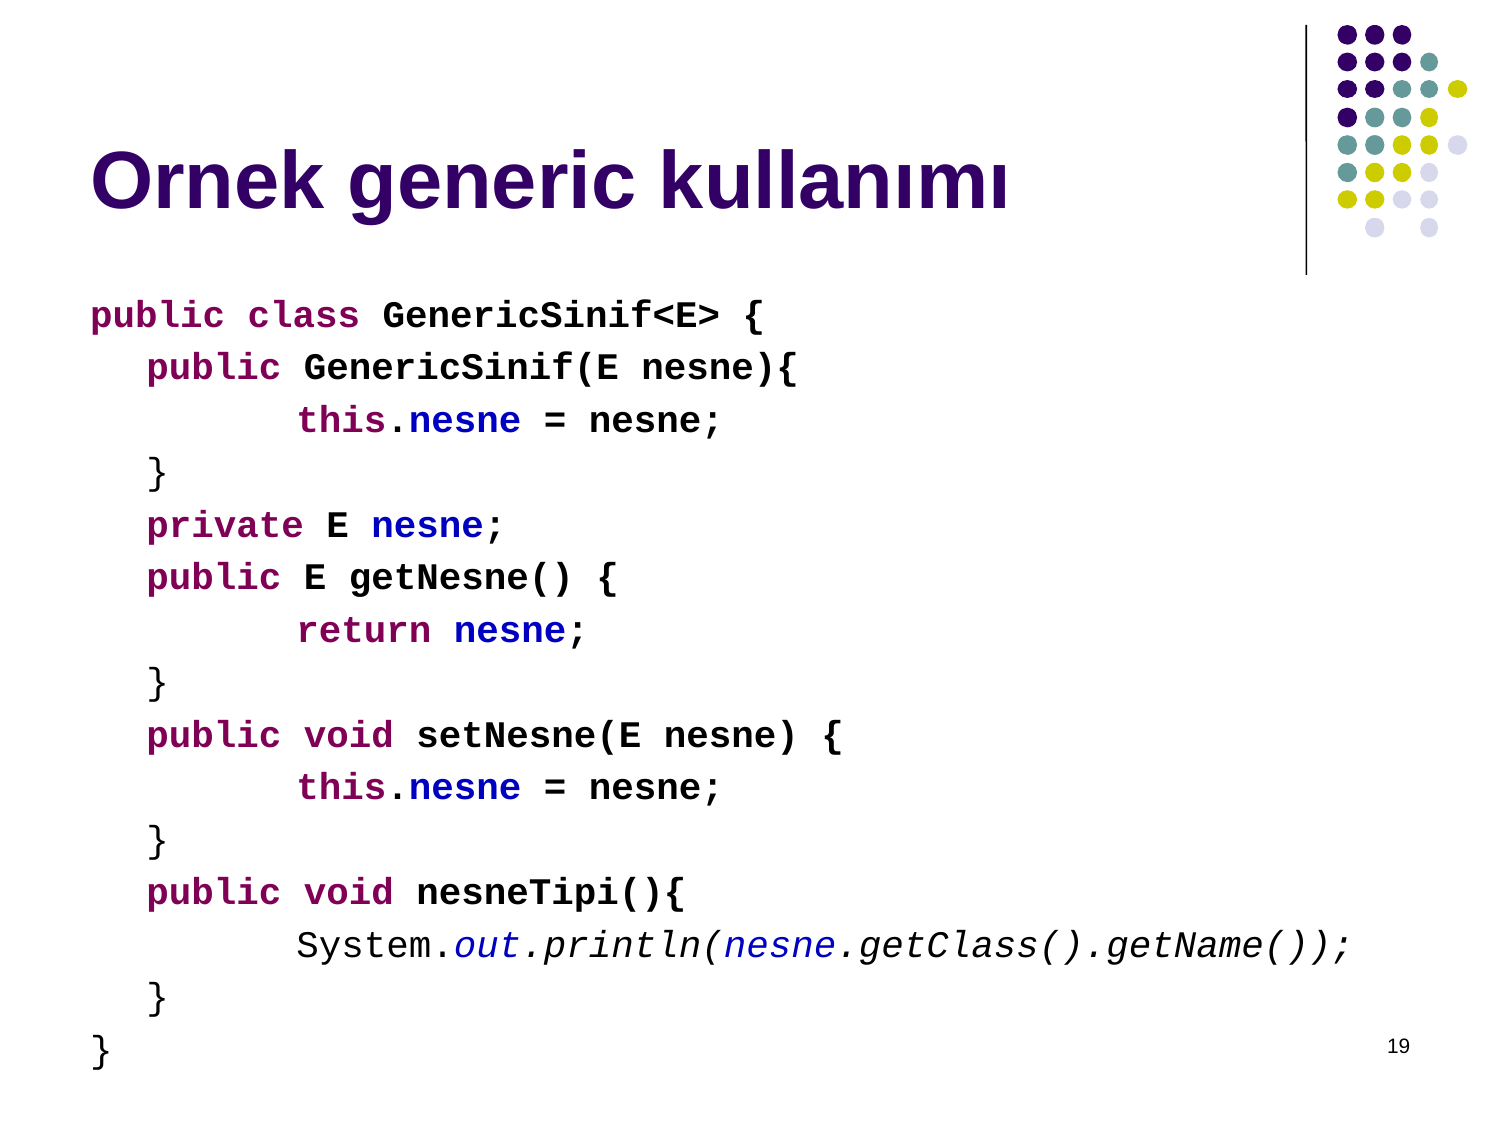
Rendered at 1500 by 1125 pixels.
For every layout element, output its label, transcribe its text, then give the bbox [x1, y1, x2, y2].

title Ornek generic kullanımı [75, 20, 1313, 233]
list public class GenericSinif<E> { public GenericSinif(E nesne){ this.nesne = nesne; } private E nesne; public E getNesne() { return nesne; } public void setNesne(E nesne) { this.nesne = nesne; } public void nesneTipi(){ System.out.println(nesne.getClass().getName()); } } [75, 282, 1475, 1006]
slide_number 19 [1074, 1024, 1426, 1101]
